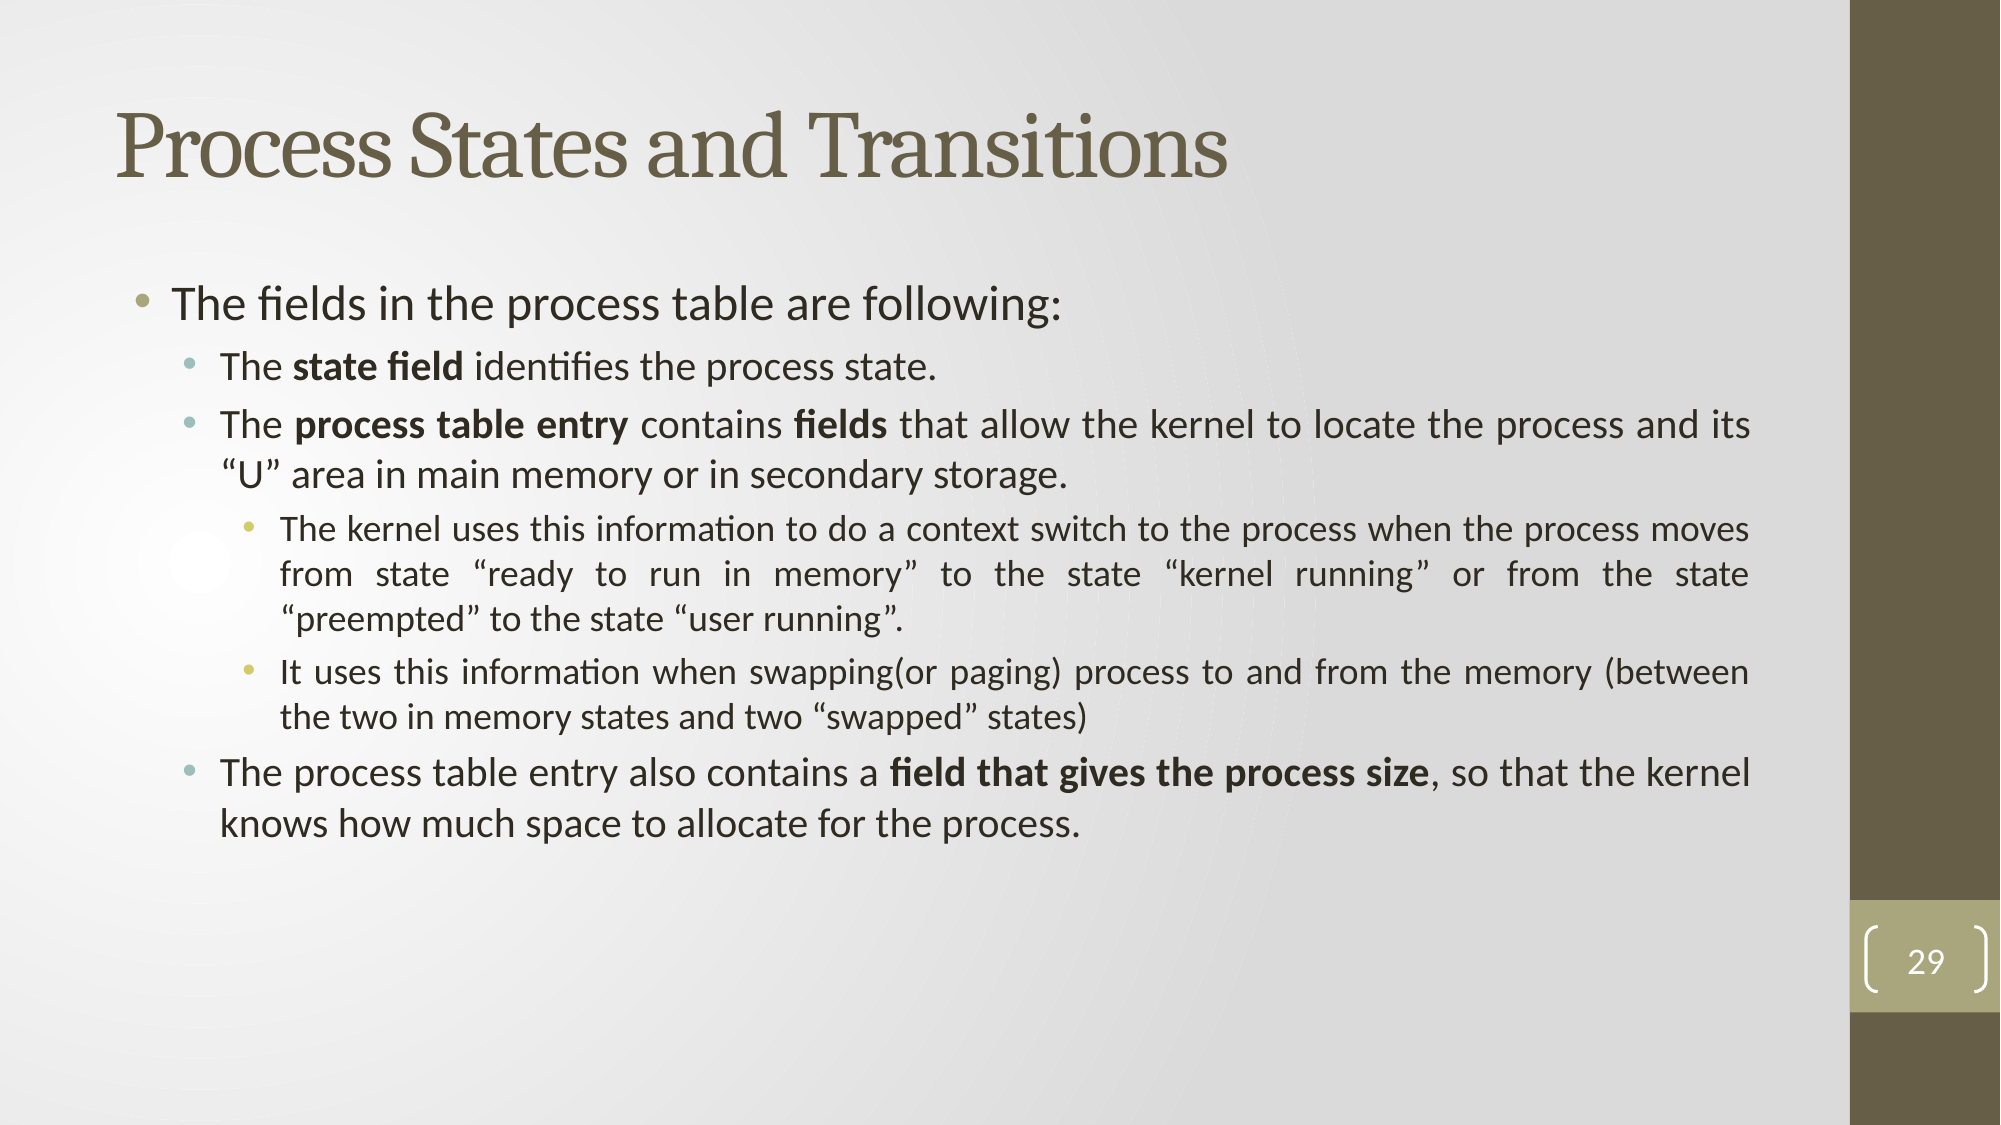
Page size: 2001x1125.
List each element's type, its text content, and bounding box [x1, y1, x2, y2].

slide_number 29 [1864, 925, 1988, 994]
list The fields in the process table are following: The state field identifies the process state. The process table entry contains fields that allow the kernel to locate the process and its “U” area in main memory or in secondary storage. The kernel uses this information to do a context switch to the process when the process moves from state “ready to run in memory” to the state “kernel running” or from the state “preempted” to the state “user running”. It uses this information when swapping(or paging) process to and from the memory (between the two in memory states and two “swapped” states) The process table entry also contains a field that gives the process size, so that the kernel knows how much space to allocate for the process. [99, 262, 1767, 1050]
title Process States and Transitions [99, 45, 1767, 233]
